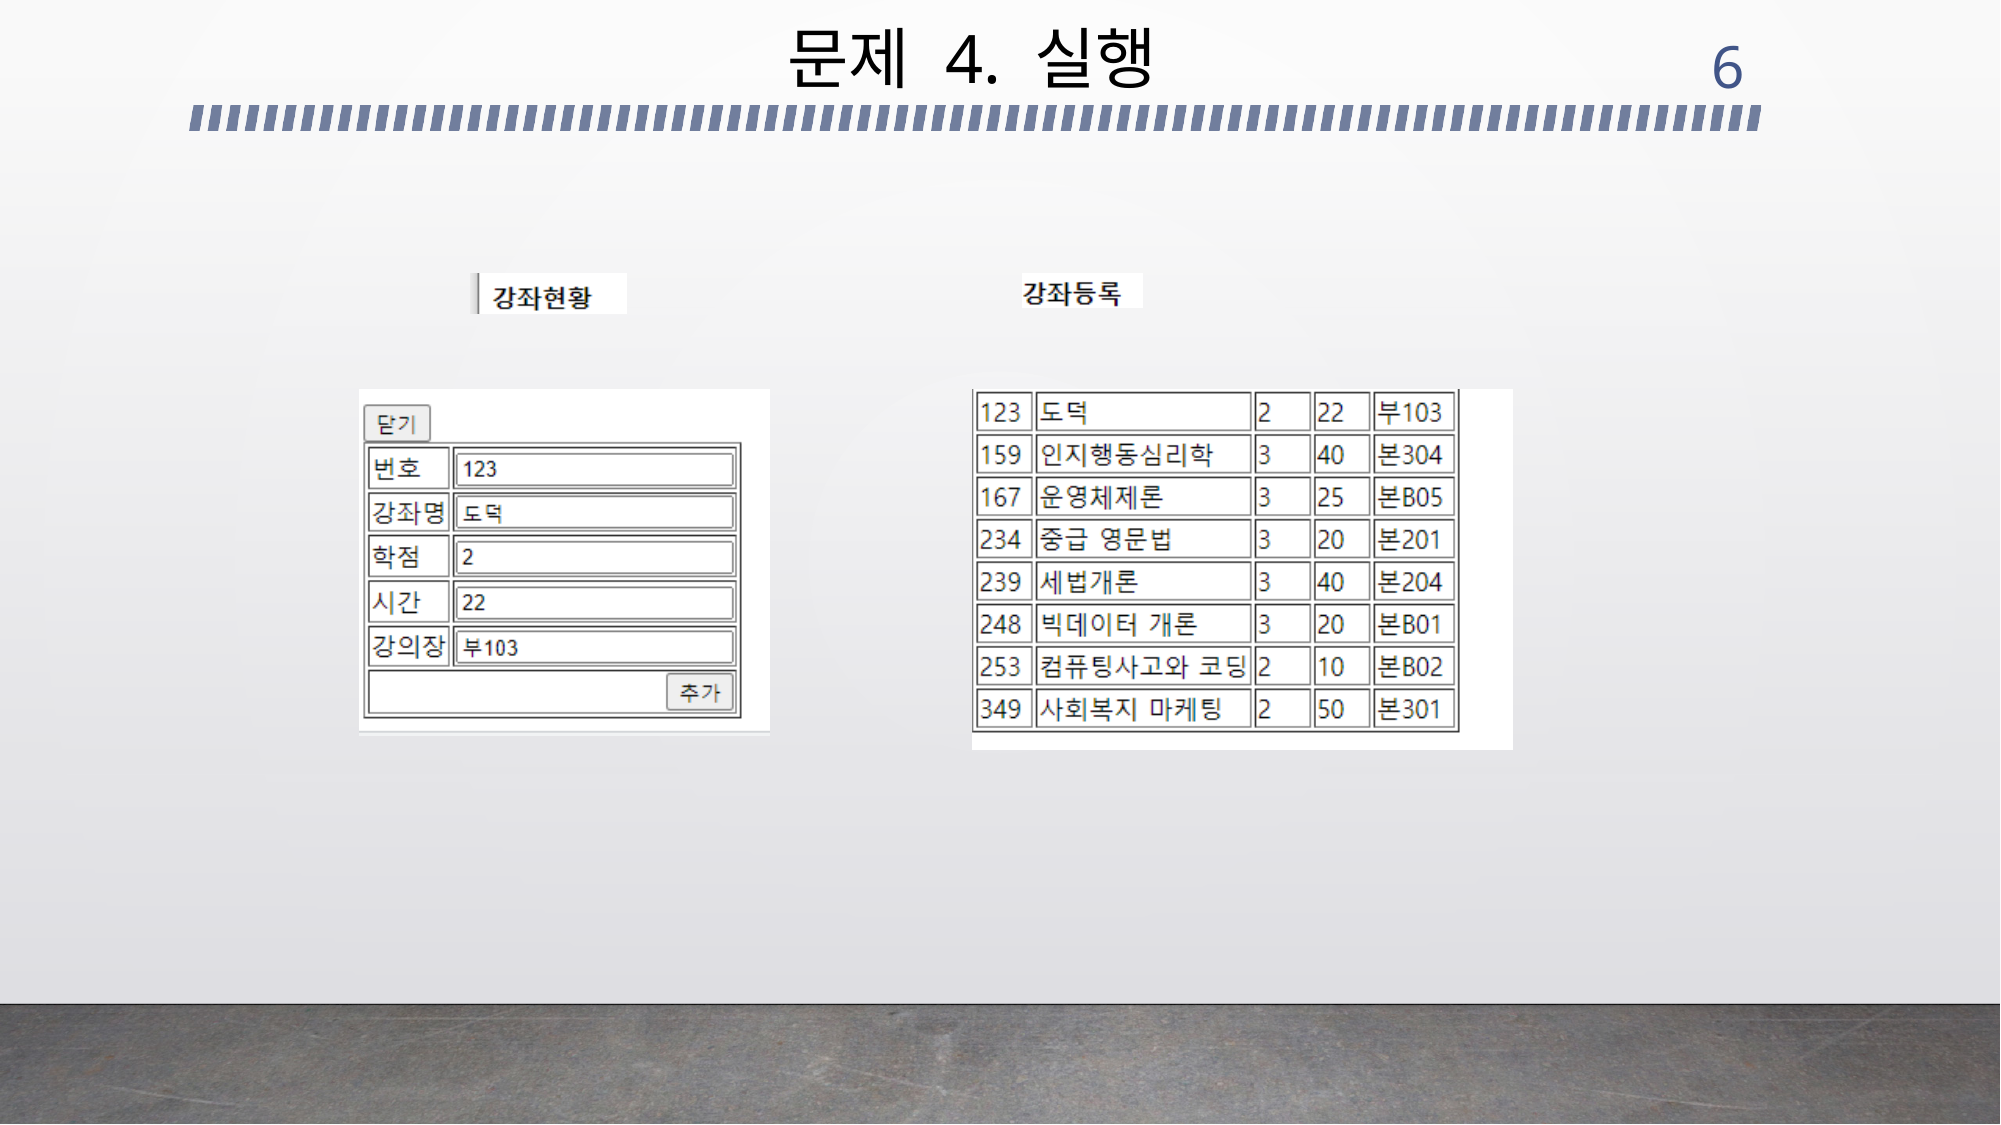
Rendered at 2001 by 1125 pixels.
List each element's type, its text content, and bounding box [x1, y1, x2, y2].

title 문제 4. 실행 [184, 0, 1760, 134]
picture [1021, 272, 1143, 308]
picture [0, 1004, 2000, 1124]
picture [359, 389, 770, 736]
slide_number 6 [1626, 22, 1760, 106]
picture [972, 389, 1514, 750]
picture [470, 272, 627, 314]
